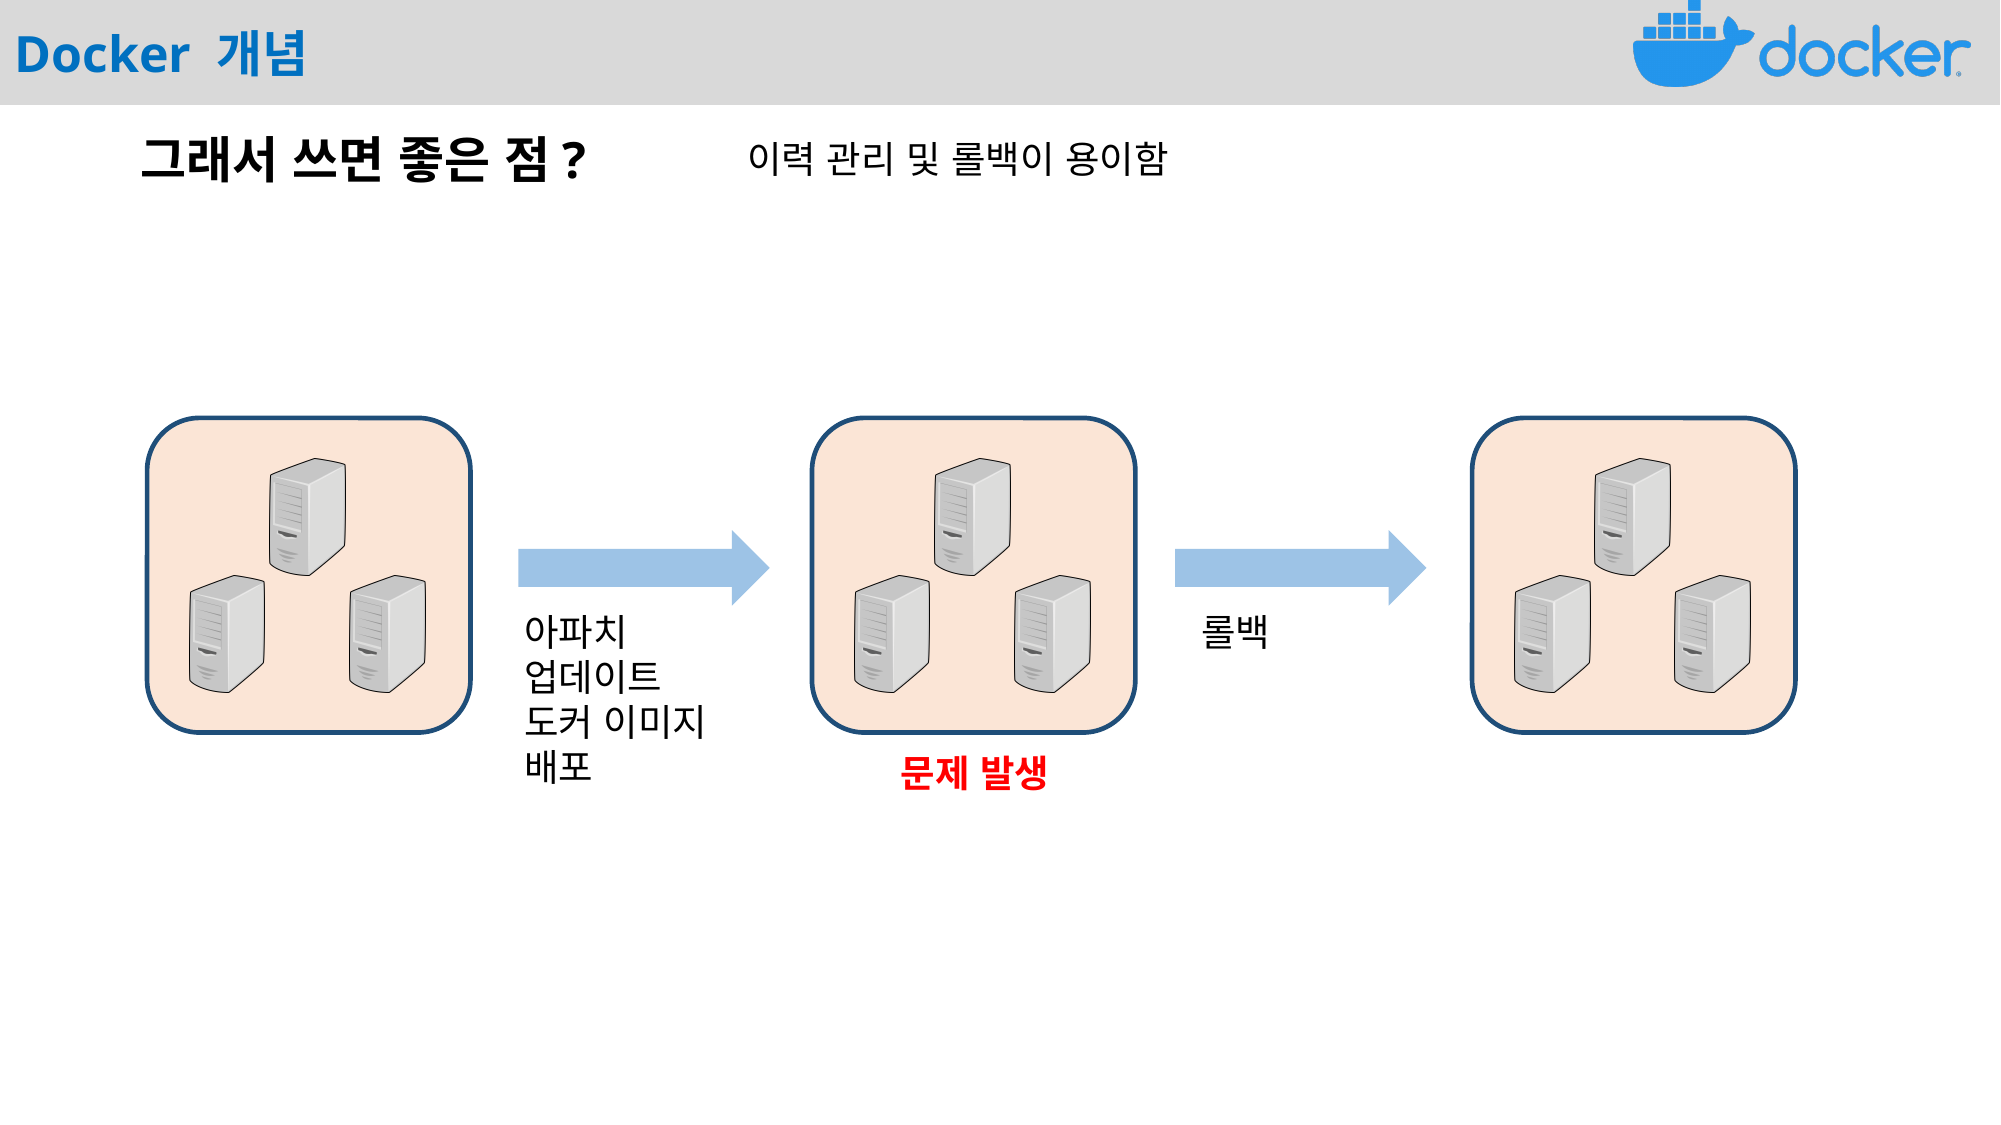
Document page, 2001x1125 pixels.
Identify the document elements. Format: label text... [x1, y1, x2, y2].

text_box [147, 417, 471, 733]
text_box 이력 관리 및 롤백이 용이함 [732, 128, 1589, 189]
text_box 문제 발생 [828, 742, 1122, 803]
text_box 아파치 업데이트 도커 이미지 배포 [509, 601, 761, 797]
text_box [811, 417, 1136, 733]
text_box 롤백 [1186, 601, 1438, 662]
text_box Docker 개념 [0, 0, 2000, 106]
text_box [517, 527, 772, 601]
picture [1633, 0, 1971, 87]
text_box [1472, 417, 1796, 733]
text_box [1174, 527, 1428, 601]
text_box 그래서 쓰면 좋은 점? [125, 120, 1822, 196]
